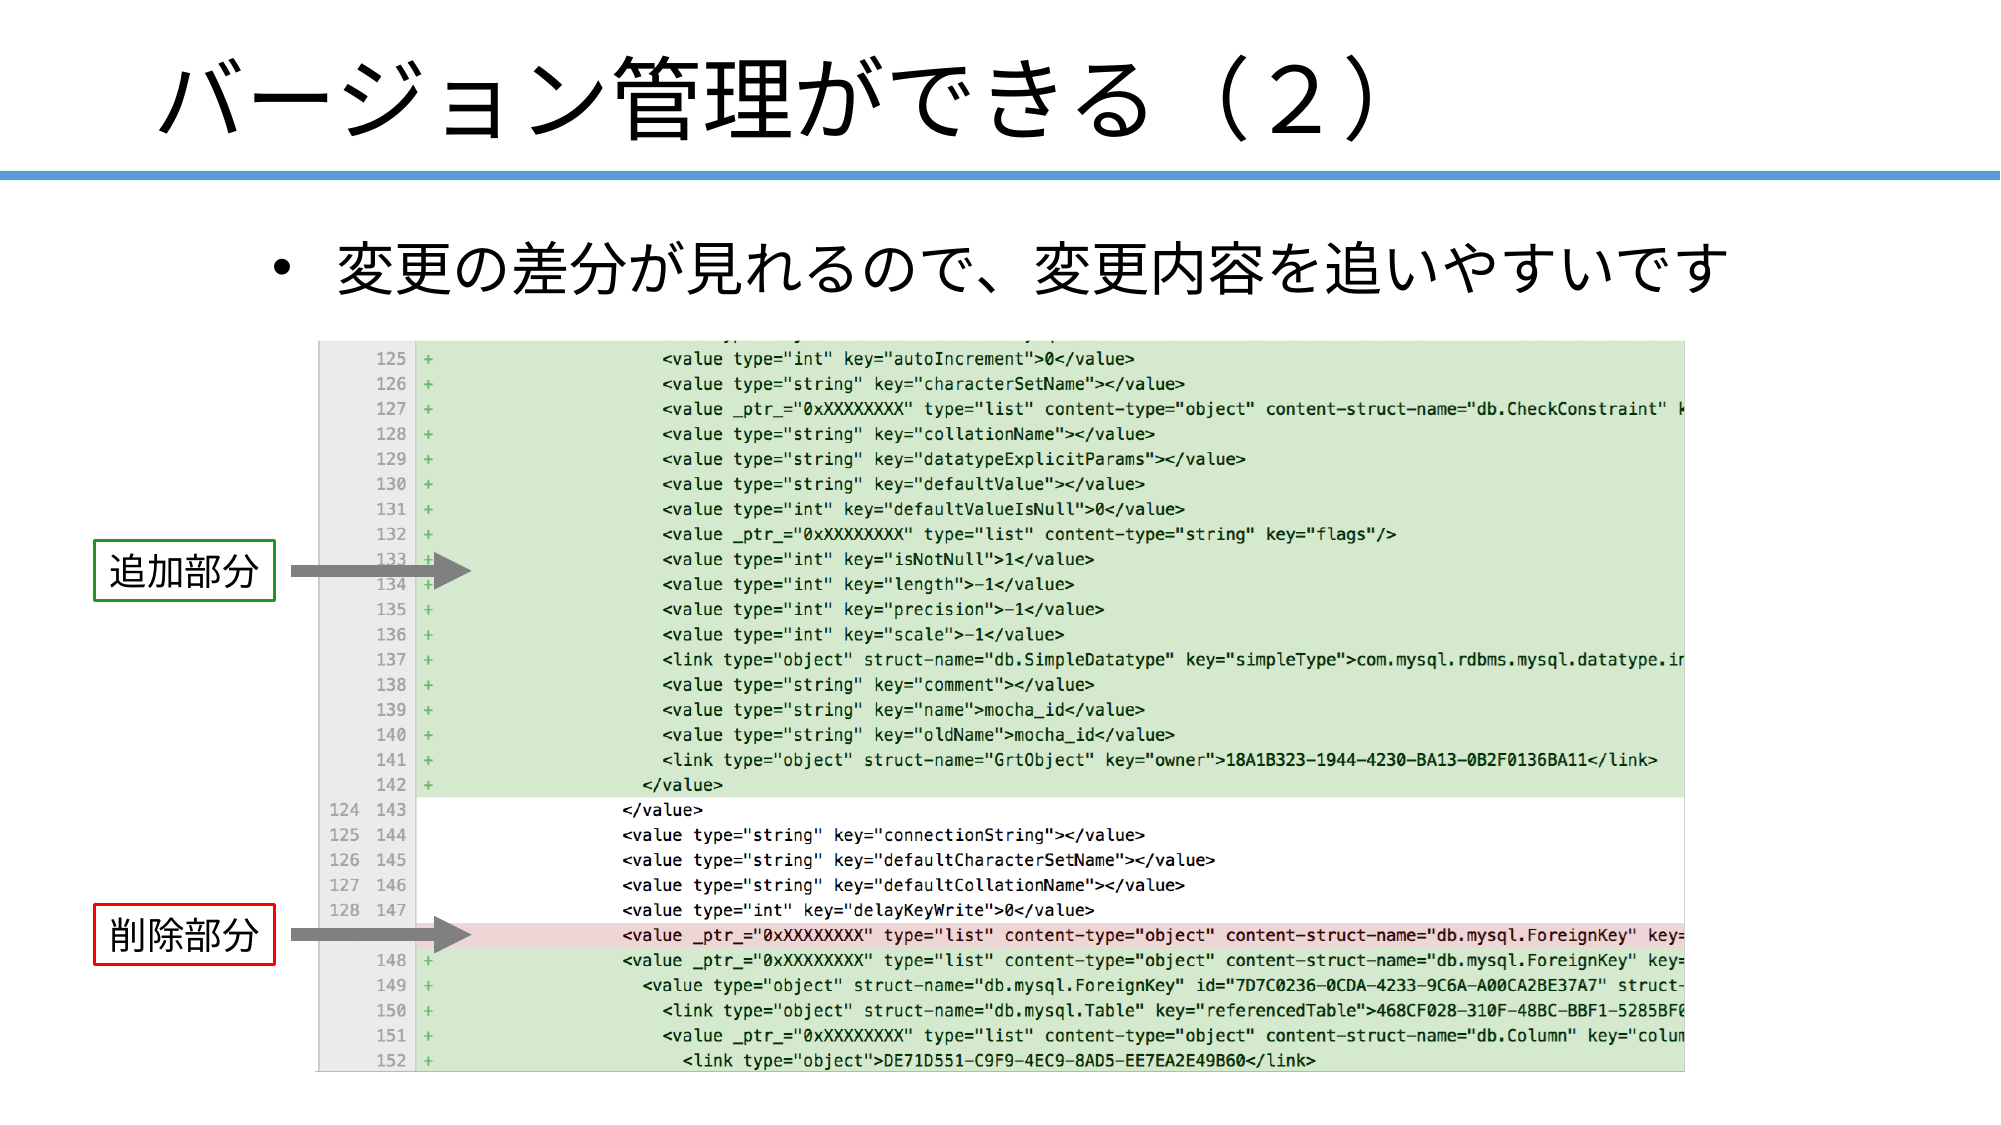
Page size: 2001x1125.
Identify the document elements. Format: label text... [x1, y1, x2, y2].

picture [315, 295, 1685, 1072]
title バージョン管理ができる（２） [138, 35, 1864, 171]
list 変更の差分が見れるので、変更内容を追いやすいです [247, 224, 1755, 341]
text_box 追加部分 [94, 540, 275, 601]
text_box 削除部分 [94, 904, 275, 965]
